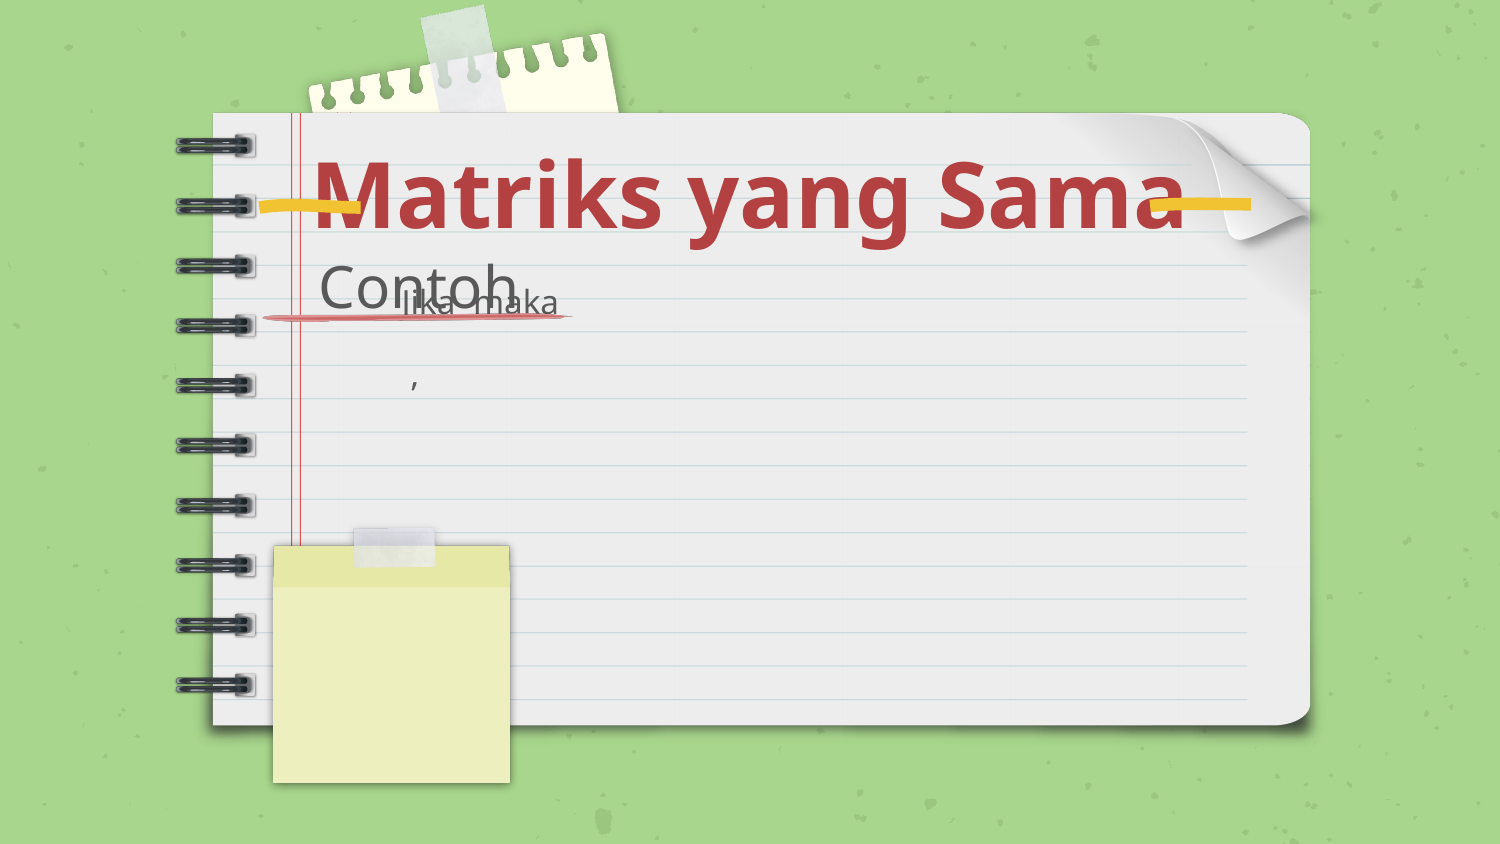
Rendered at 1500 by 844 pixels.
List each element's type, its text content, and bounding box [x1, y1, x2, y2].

text_box Contoh [282, 330, 556, 338]
text_box Contoh [282, 246, 556, 312]
picture [171, 0, 1329, 795]
title Matriks yang Sama [251, 148, 1249, 262]
